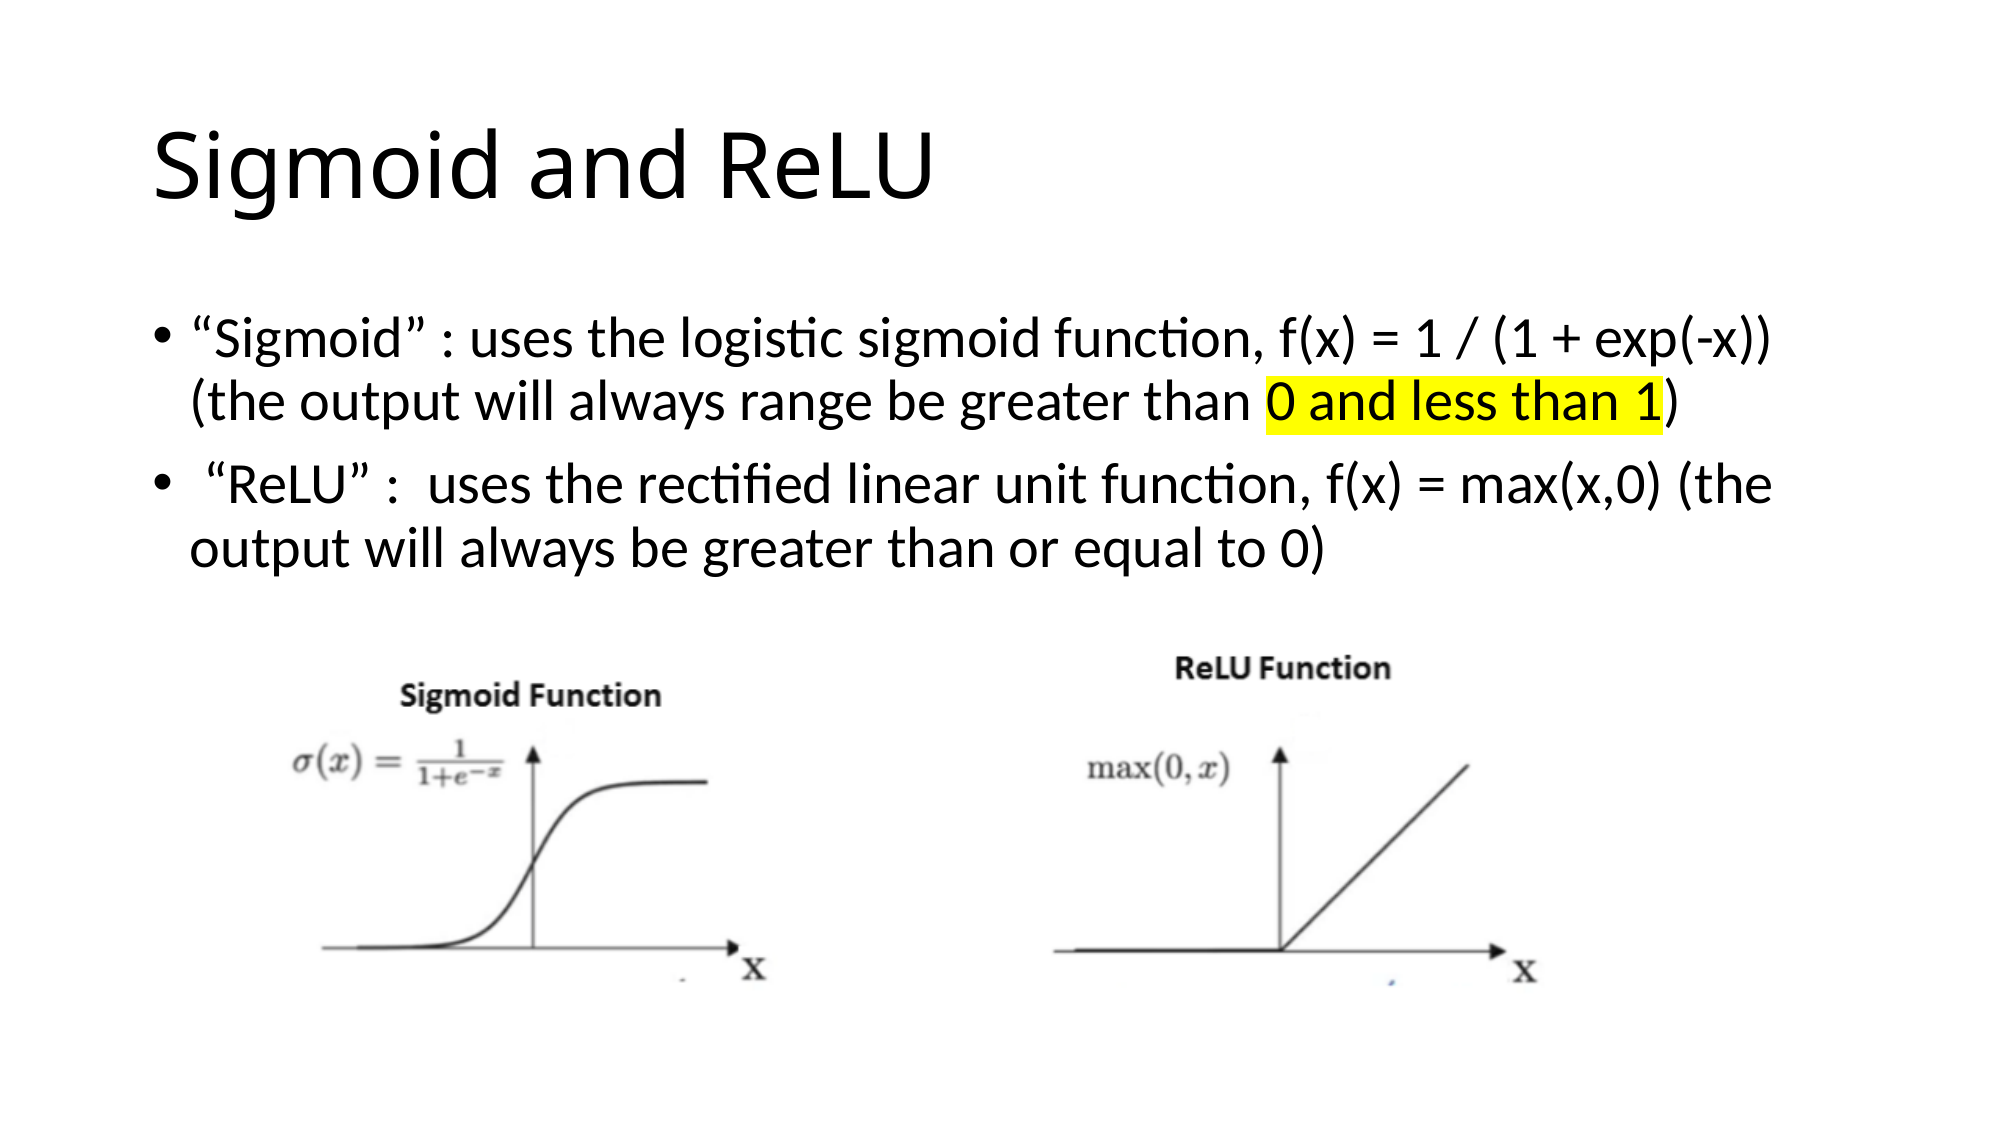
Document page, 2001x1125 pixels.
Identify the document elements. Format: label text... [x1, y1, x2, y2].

list “Sigmoid” : uses the logistic sigmoid function, f(x) = 1 / (1 + exp(-x)) (the output will always range be greater than 0 and less than 1) “ReLU” : uses the rectified linear unit function, f(x) = max(x,0) (the output will always be greater than or equal to 0) [137, 299, 1863, 1014]
picture [236, 627, 806, 1014]
picture [1022, 616, 1587, 1025]
title Sigmoid and ReLU [137, 59, 1863, 278]
